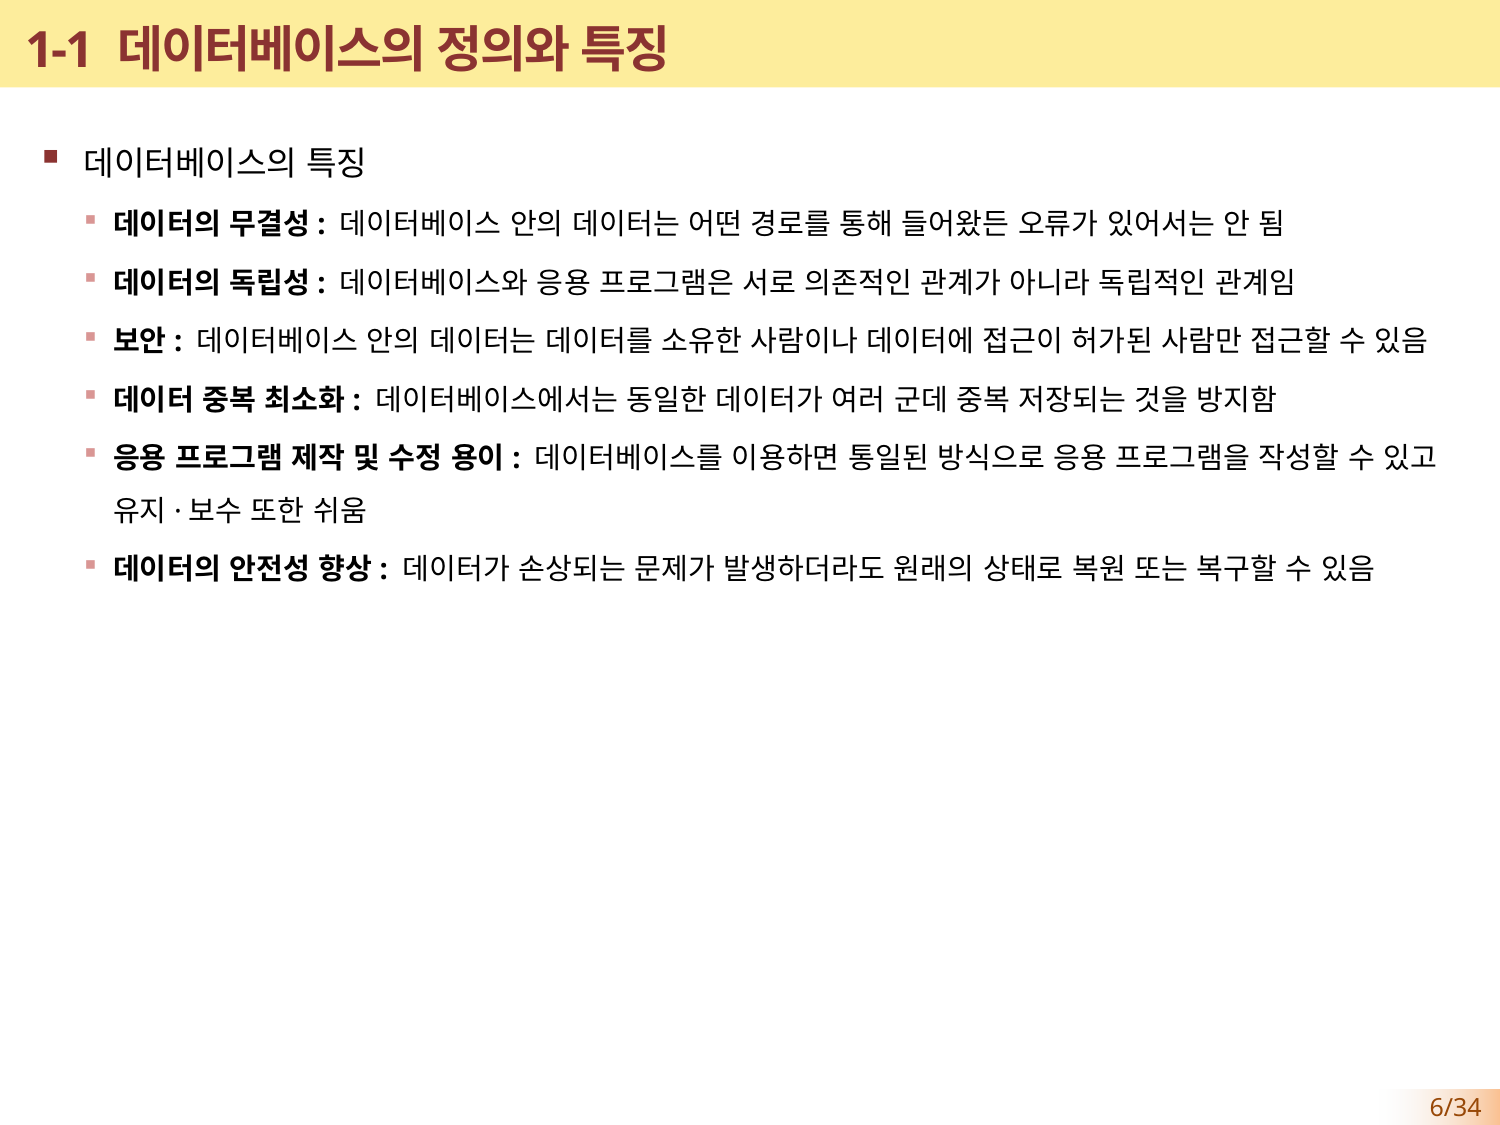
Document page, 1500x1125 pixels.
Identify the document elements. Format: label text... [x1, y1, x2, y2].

title 1-1 데이터베이스의 정의와 특징 [10, 8, 1260, 87]
list 데이터베이스의 특징 데이터의 무결성: 데이터베이스 안의 데이터는 어떤 경로를 통해 들어왔든 오류가 있어서는 안 됨 데이터의 독립성: 데이터베이스와 응용 프로그램은 서로 의존적인 관계가 아니라 독립적인 관계임 보안: 데이터베이스 안의 데이터는 데이터를 소유한 사람이나 데이터에 접근이 허가된 사람만 접근할 수 있음 데이터 중복 최소화: 데이터베이스에서는 동일한 데이터가 여러 군데 중복 저장되는 것을 방지함 응용 프로그램 제작 및 수정 용이: 데이터베이스를 이용하면 통일된 방식으로 응용 프로그램을 작성할 수 있고 유지·보수 또한 쉬움 데이터의 안전성 향상: 데이터가 손상되는 문제가 발생하더라도 원래의 상태로 복원 또는 복구할 수 있음 [10, 126, 1481, 1057]
